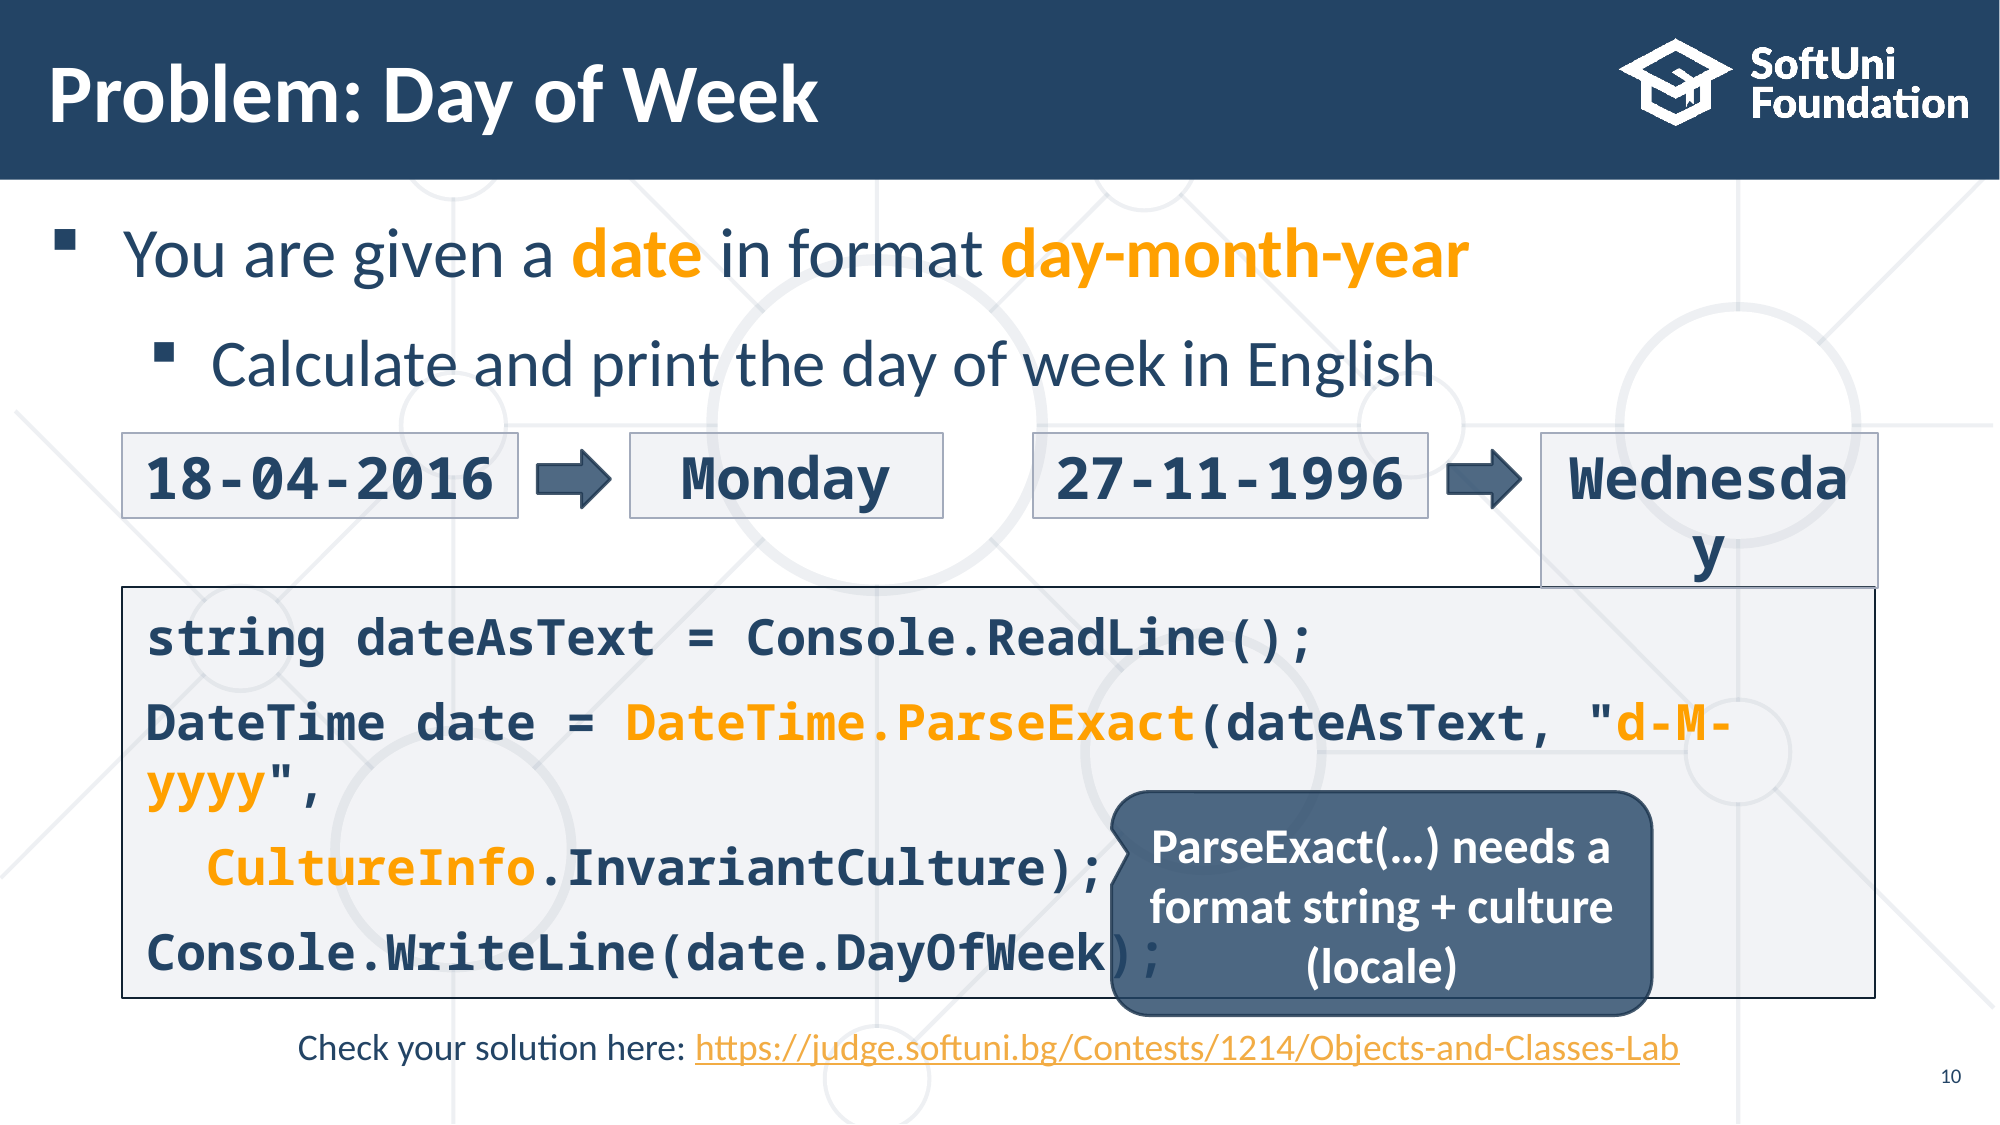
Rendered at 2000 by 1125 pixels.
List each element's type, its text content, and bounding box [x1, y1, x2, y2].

list You are given a date in format day-month-year Calculate and print the day of week in English [31, 196, 1970, 1050]
text_box 18-04-2016 [122, 433, 518, 519]
text_box 27-11-1996 [1032, 433, 1429, 519]
text_box [535, 448, 613, 510]
slide_number 10 [1896, 1049, 1968, 1101]
text_box [1445, 448, 1524, 510]
title Problem: Day of Week [31, 16, 1591, 162]
picture [1618, 38, 1968, 126]
text_box Check your solution here: https://judge.softuni.bg/Contests/1214/Objects-and-Classes-Lab [124, 1015, 1863, 1076]
text_box Monday [630, 433, 943, 519]
text_box ParseExact(…) needs a format string + culture (locale) [1109, 789, 1655, 1015]
text_box string dateAsText = Console.ReadLine(); DateTime date = DateTime.ParseExact(dateAsText, "d-M-yyyy", CultureInfo.InvariantCulture); Console.WriteLine(date.DayOfWeek); [122, 587, 1875, 998]
text_box Wednesday [1540, 433, 1878, 589]
